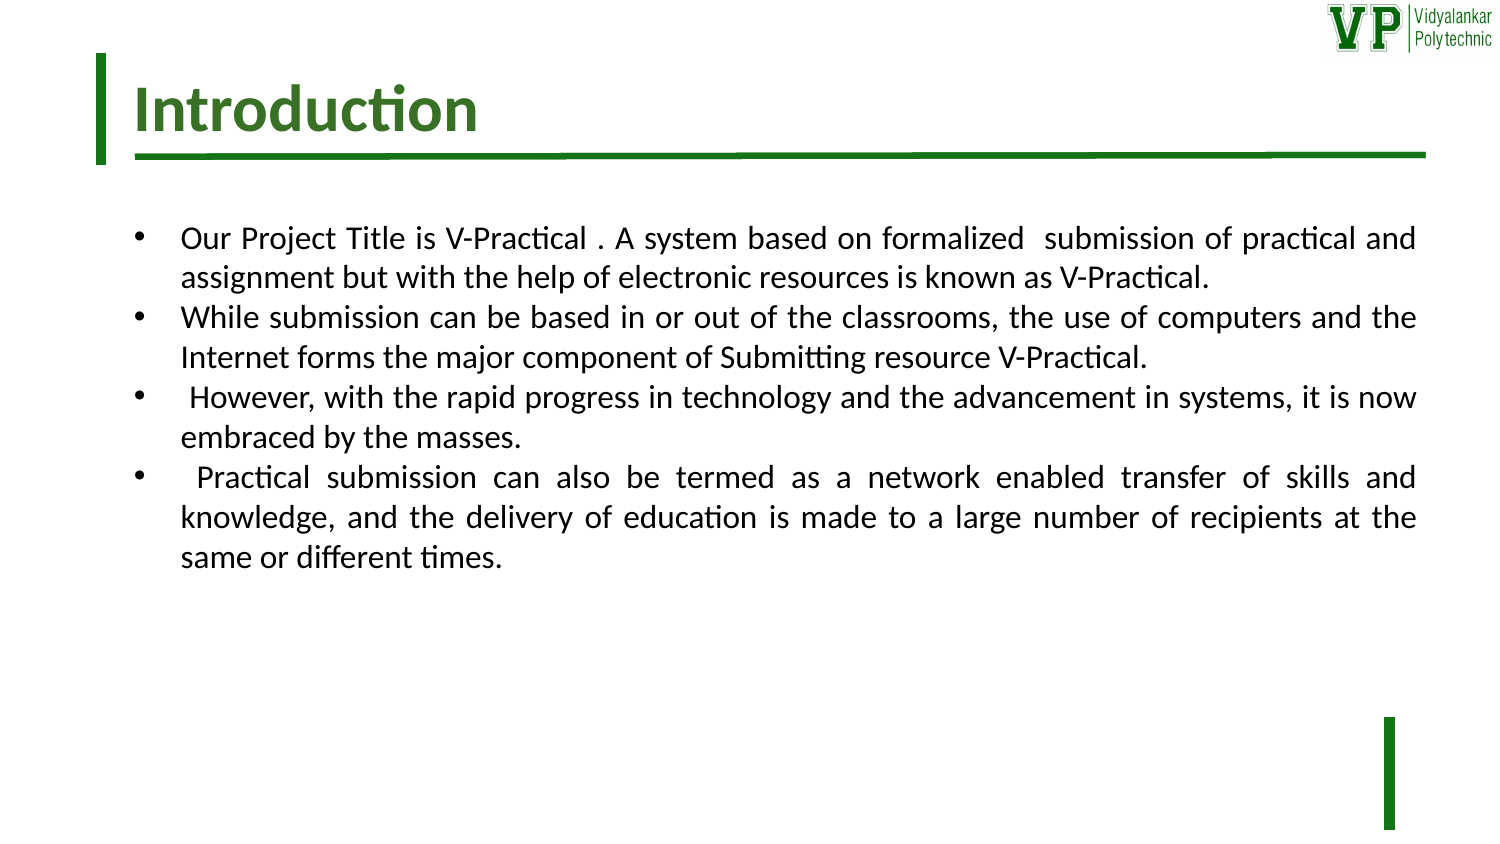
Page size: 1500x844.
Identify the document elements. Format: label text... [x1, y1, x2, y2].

text_box Introduction [119, 57, 1374, 153]
picture [1323, 0, 1496, 59]
text_box Our Project Title is V-Practical . A system based on formalized submission of practical and assignment but with the help of electronic resources is known as V-Practical. While submission can be based in or out of the classrooms, the use of computers and the Internet forms the major component of Submitting resource V-Practical. However, with the rapid progress in technology and the advancement in systems, it is now embraced by the masses. Practical submission can also be termed as a network enabled transfer of skills and knowledge, and the delivery of education is made to a large number of recipients at the same or different times. [119, 208, 1434, 623]
